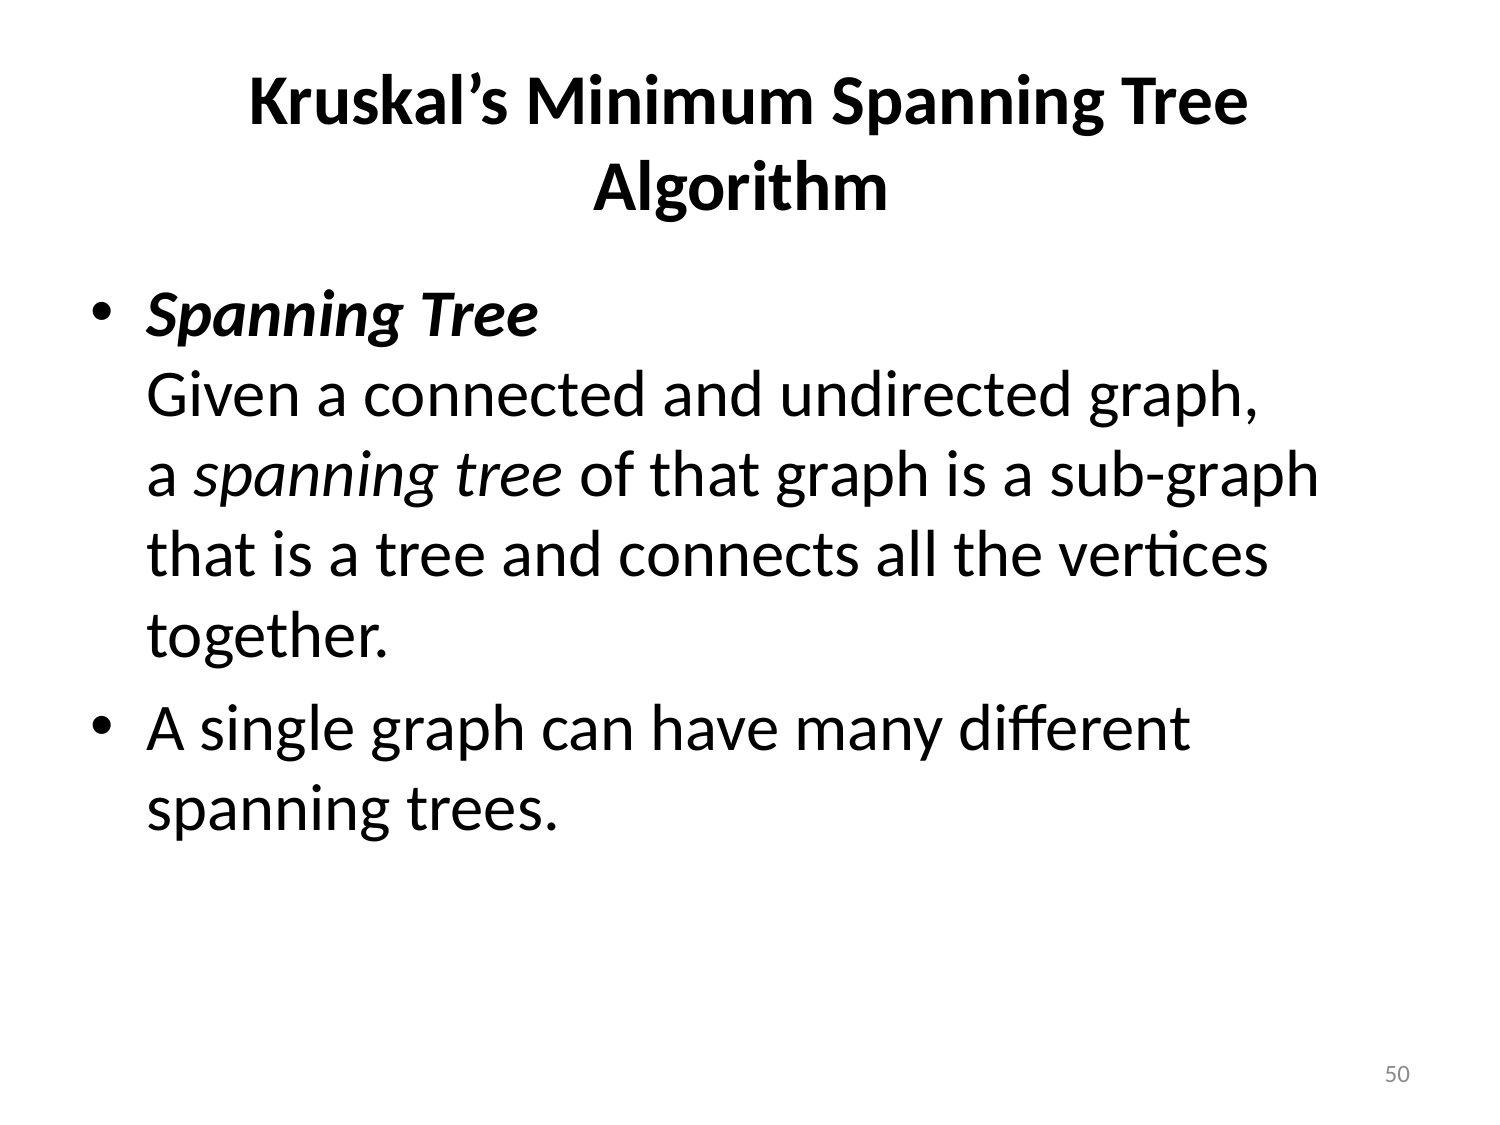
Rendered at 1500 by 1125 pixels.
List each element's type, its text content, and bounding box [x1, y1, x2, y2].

slide_number 50 [1074, 1042, 1425, 1103]
title Kruskal’s Minimum Spanning Tree Algorithm [75, 45, 1425, 233]
list Spanning Tree Given a connected and undirected graph, a spanning tree of that graph is a sub-graph that is a tree and connects all the vertices together. A single graph can have many different spanning trees. [75, 262, 1425, 1005]
